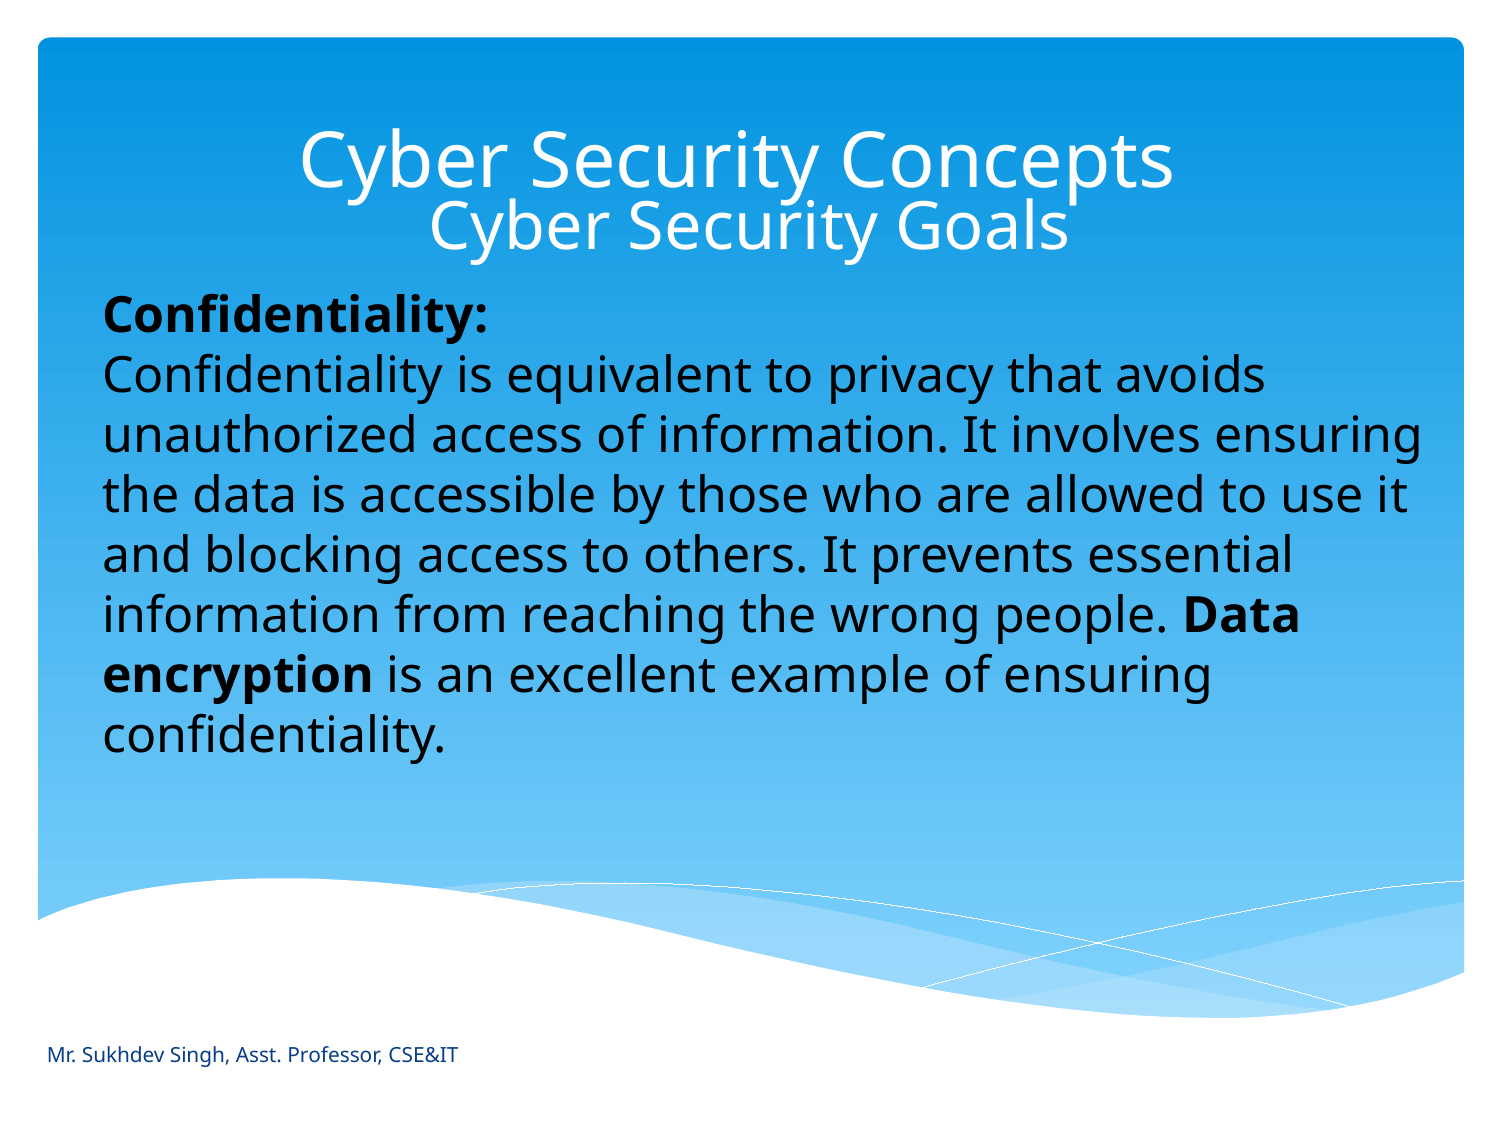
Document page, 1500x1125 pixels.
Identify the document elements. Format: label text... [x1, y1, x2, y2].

subtitle Cyber Security Goals [225, 174, 1275, 274]
footer Mr. Sukhdev Singh, Asst. Professor, CSE&IT [31, 1025, 653, 1086]
title Cyber Security Concepts [99, 99, 1375, 274]
text_box Confidentiality: Confidentiality is equivalent to privacy that avoids unauthorized access of information. It involves ensuring the data is accessible by those who are allowed to use it and blocking access to others. It prevents essential information from reaching the wrong people. Data encryption is an excellent example of ensuring confidentiality. [87, 274, 1463, 890]
